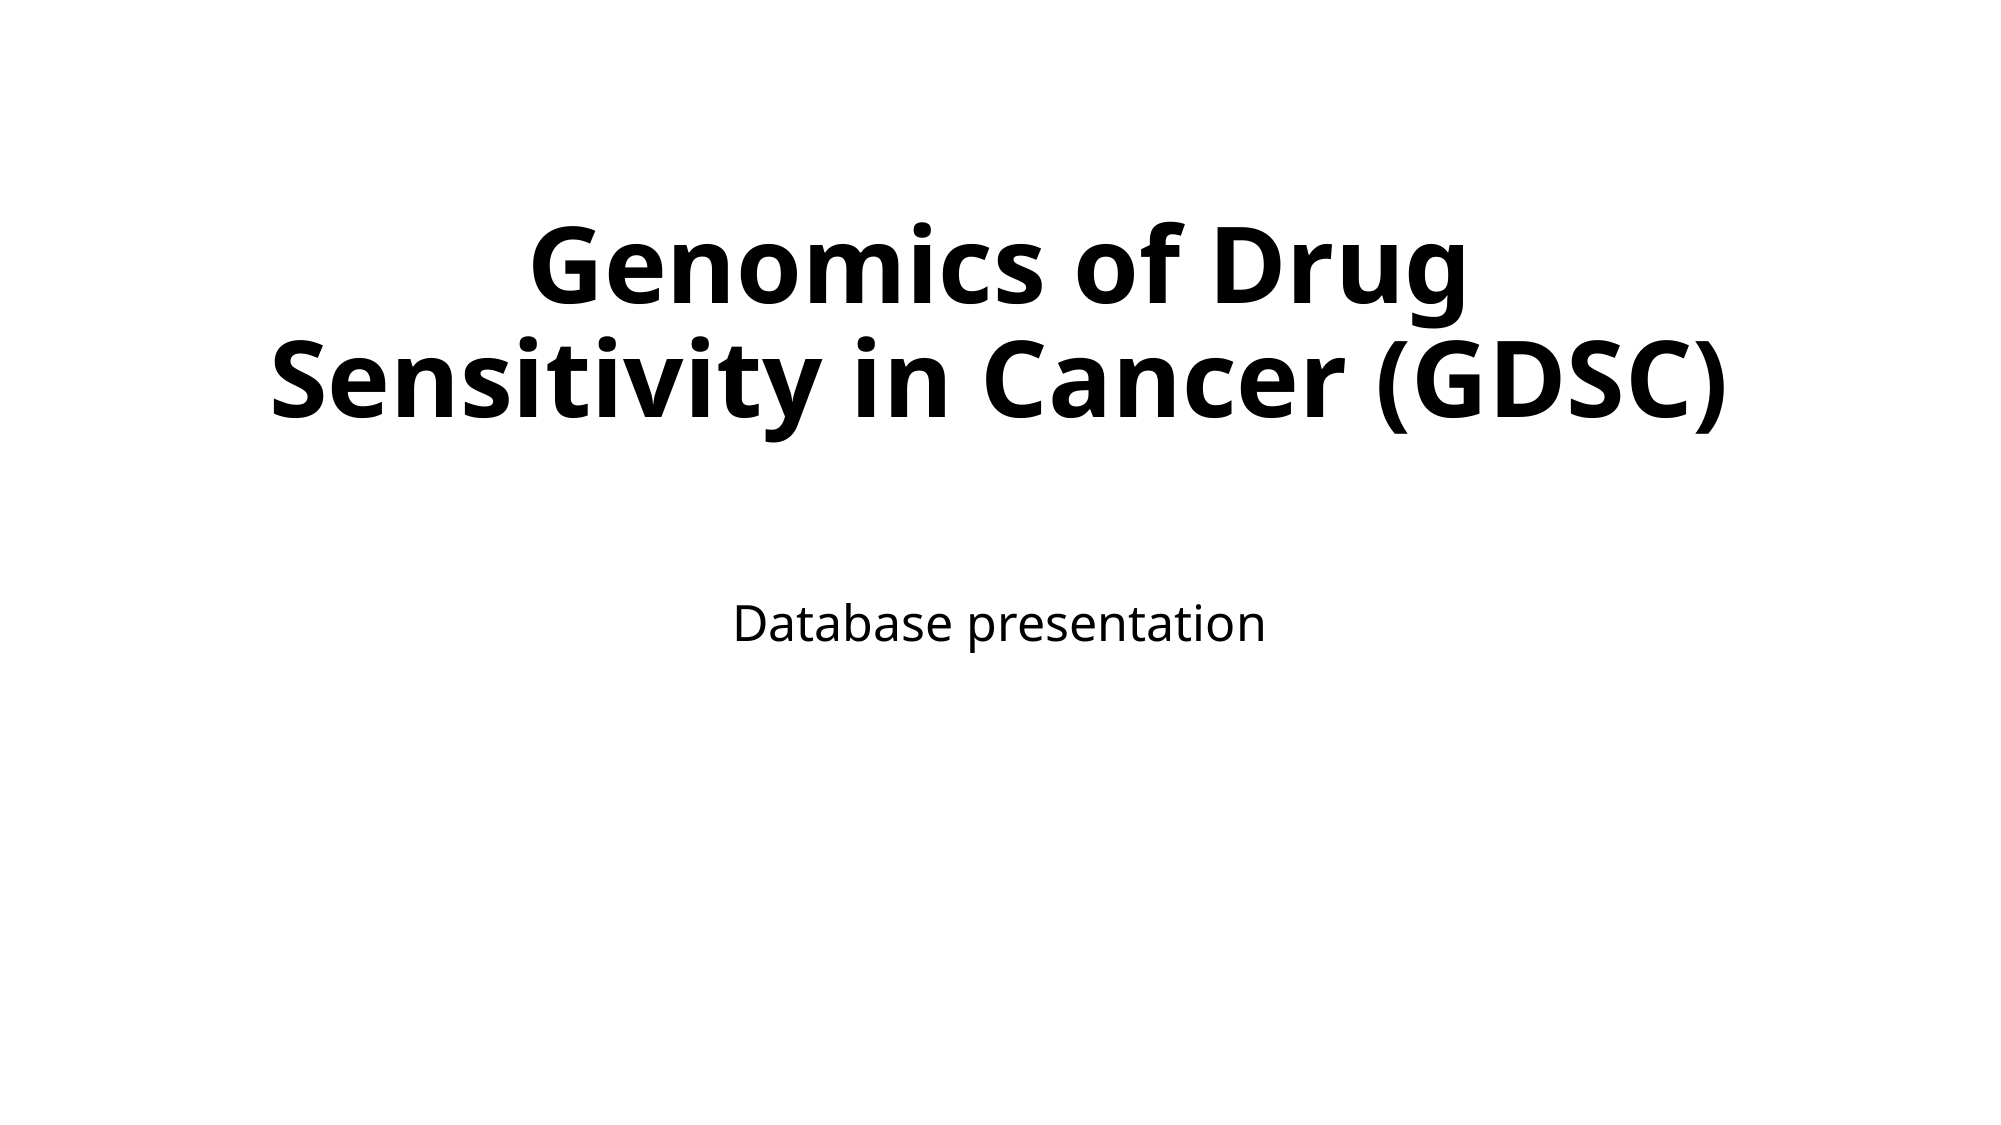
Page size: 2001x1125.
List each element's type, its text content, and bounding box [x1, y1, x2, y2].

subtitle Database presentation [249, 590, 1750, 863]
title Genomics of Drug Sensitivity in Cancer (GDSC) [249, 184, 1750, 576]
